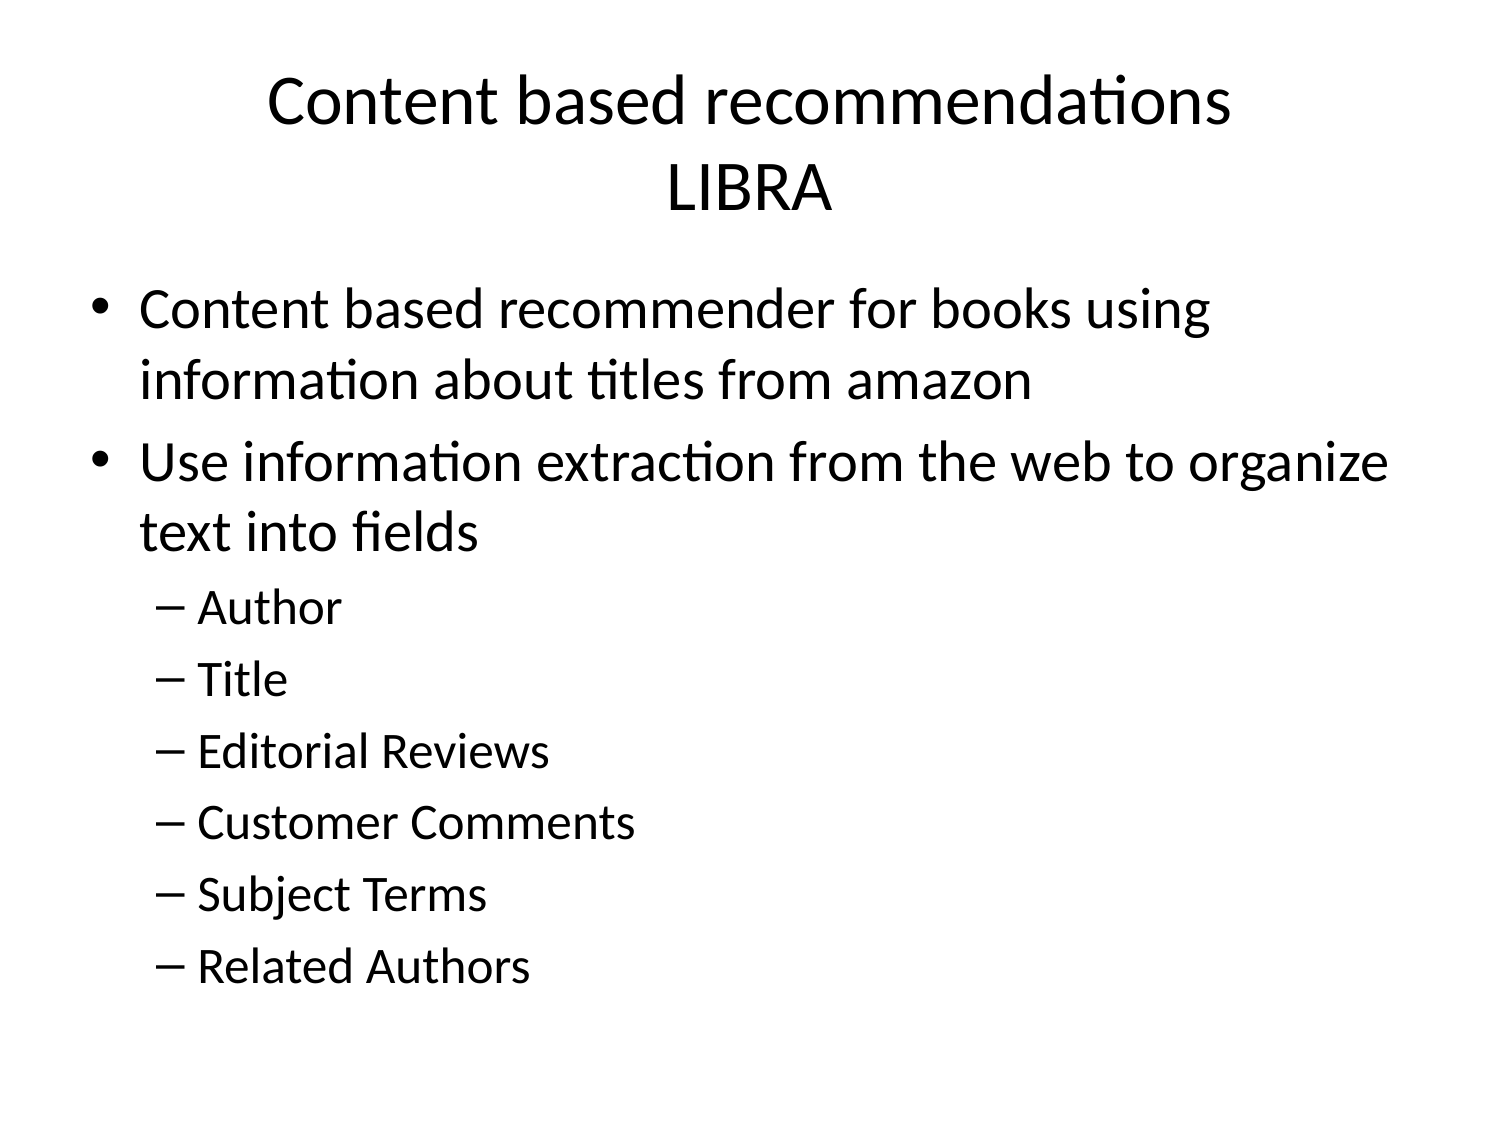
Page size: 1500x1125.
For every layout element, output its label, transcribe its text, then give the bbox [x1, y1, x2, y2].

title Content based recommendations LIBRA [75, 45, 1425, 233]
list Content based recommender for books using information about titles from amazon Use information extraction from the web to organize text into fields Author Title Editorial Reviews Customer Comments Subject Terms Related Authors [75, 262, 1425, 1005]
